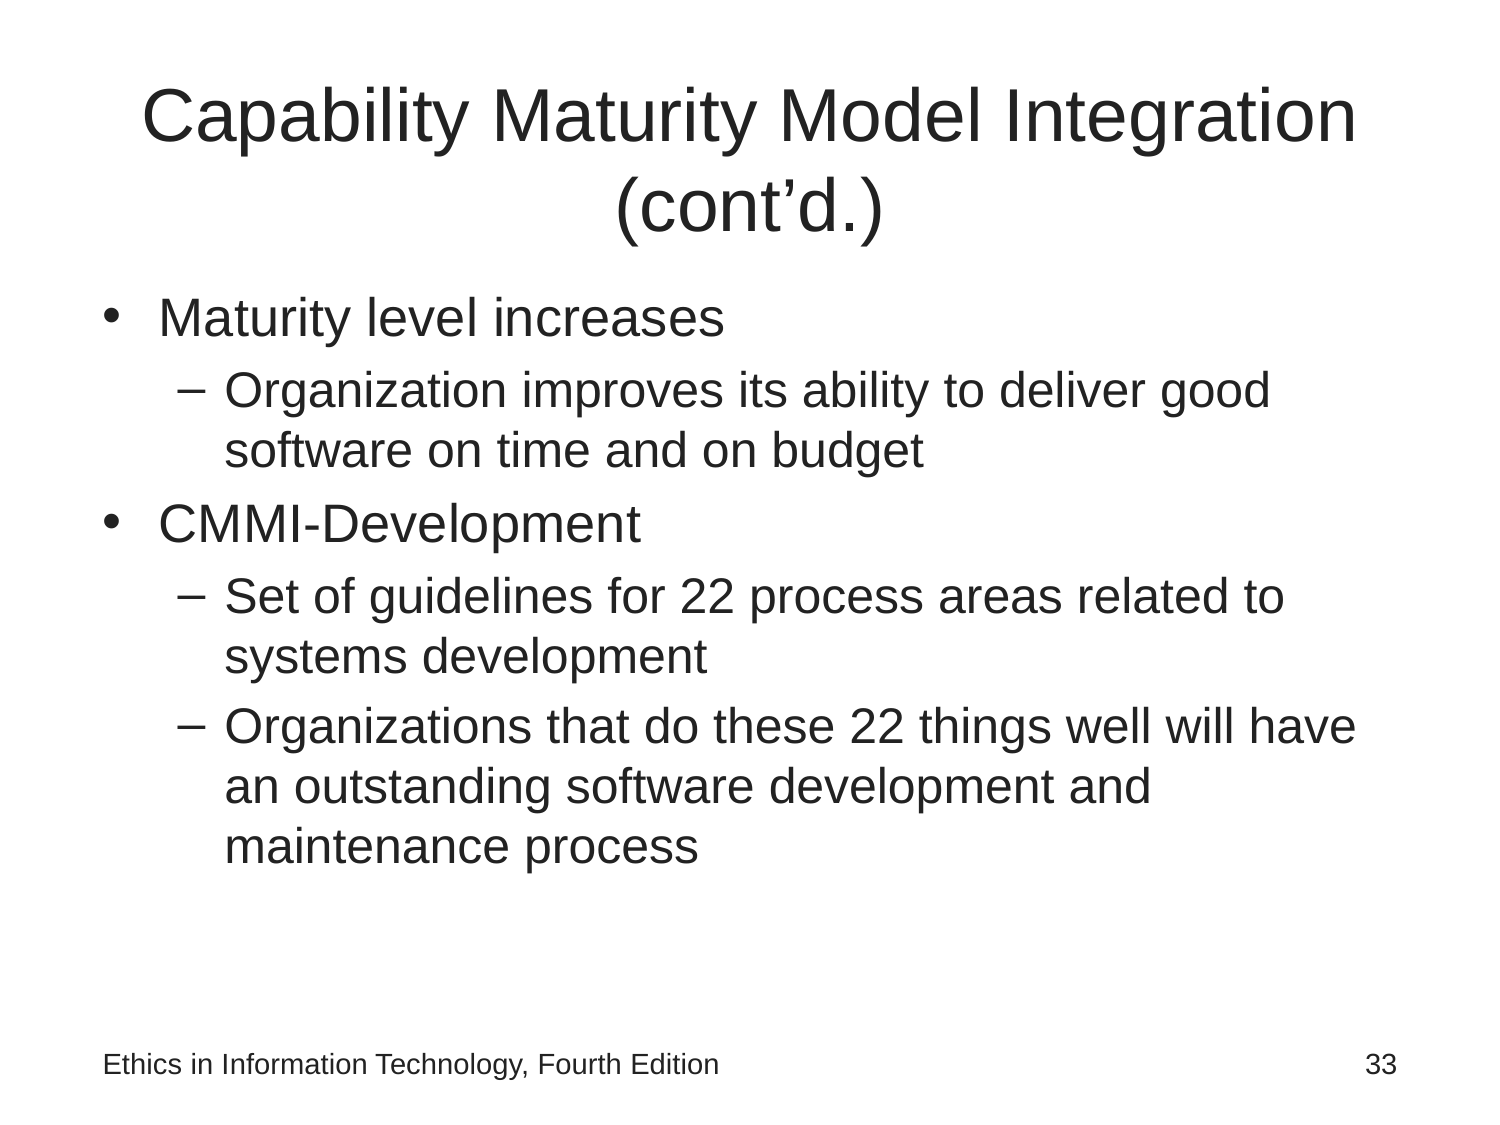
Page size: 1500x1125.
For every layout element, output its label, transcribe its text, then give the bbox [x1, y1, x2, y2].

text_box Ethics in Information Technology, Fourth Edition [87, 1037, 1299, 1100]
text_box ‹#› [1299, 1037, 1413, 1100]
list Maturity level increases Organization improves its ability to deliver good software on time and on budget CMMI-Development Set of guidelines for 22 process areas related to systems development Organizations that do these 22 things well will have an outstanding software development and maintenance process [87, 275, 1413, 1025]
title Capability Maturity Model Integration (cont’d.) [87, 62, 1413, 250]
